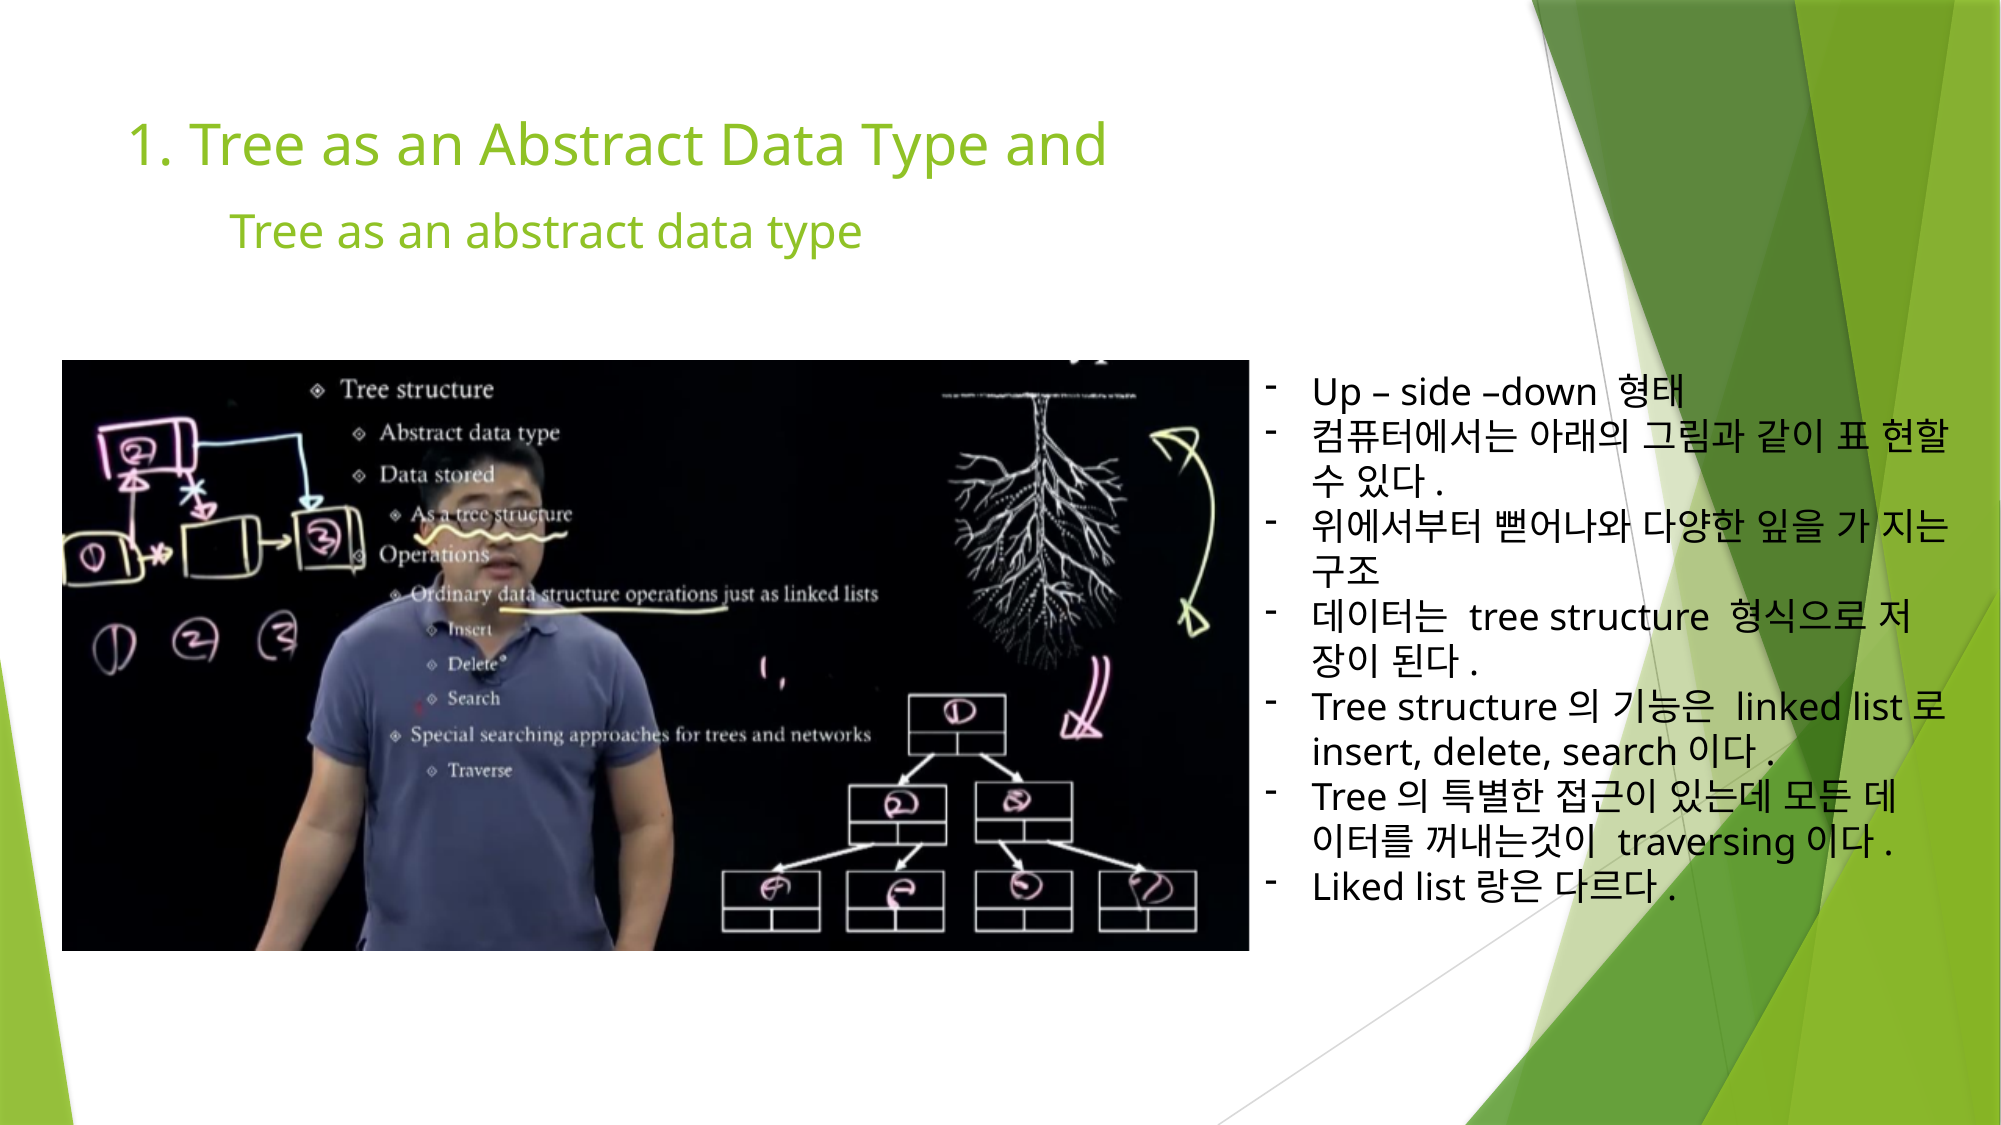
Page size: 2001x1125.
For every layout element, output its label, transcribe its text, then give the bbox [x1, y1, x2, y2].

picture [61, 359, 1251, 952]
text_box Up – side –down 형태 컴퓨터에서는 아래의 그림과 같이 표 현할 수 있다. 위에서부터 뻗어나와 다양한 잎을 가 지는 구조 데이터는 tree structure 형식으로 저 장이 된다. Tree structure의 기능은 linked list로 insert, delete, search이다. Tree의 특별한 접근이 있는데 모든 데 이터를 꺼내는것이 traversing이다. Liked list랑은 다르다. [1251, 360, 1984, 916]
text_box Tree as an abstract data type [214, 193, 1531, 266]
title 1. Tree as an Abstract Data Type and [111, 99, 1522, 185]
